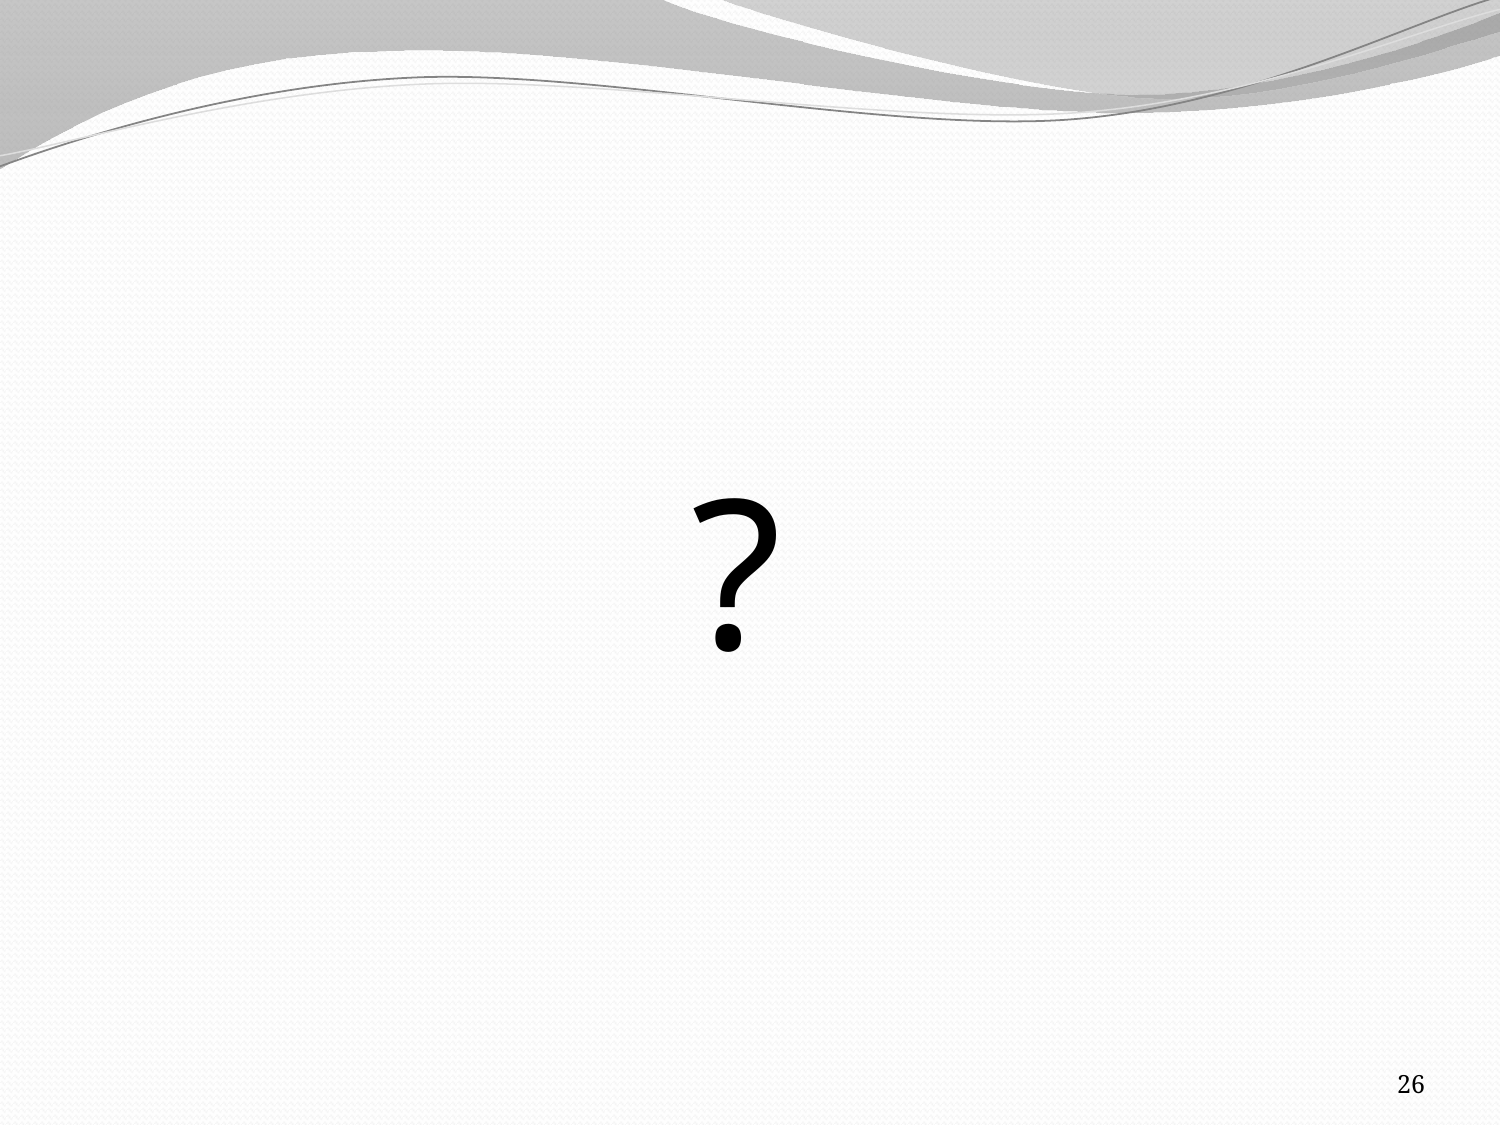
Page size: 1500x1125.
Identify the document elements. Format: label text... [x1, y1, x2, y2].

title ? [691, 503, 1500, 692]
slide_number 26 [1299, 1042, 1425, 1103]
